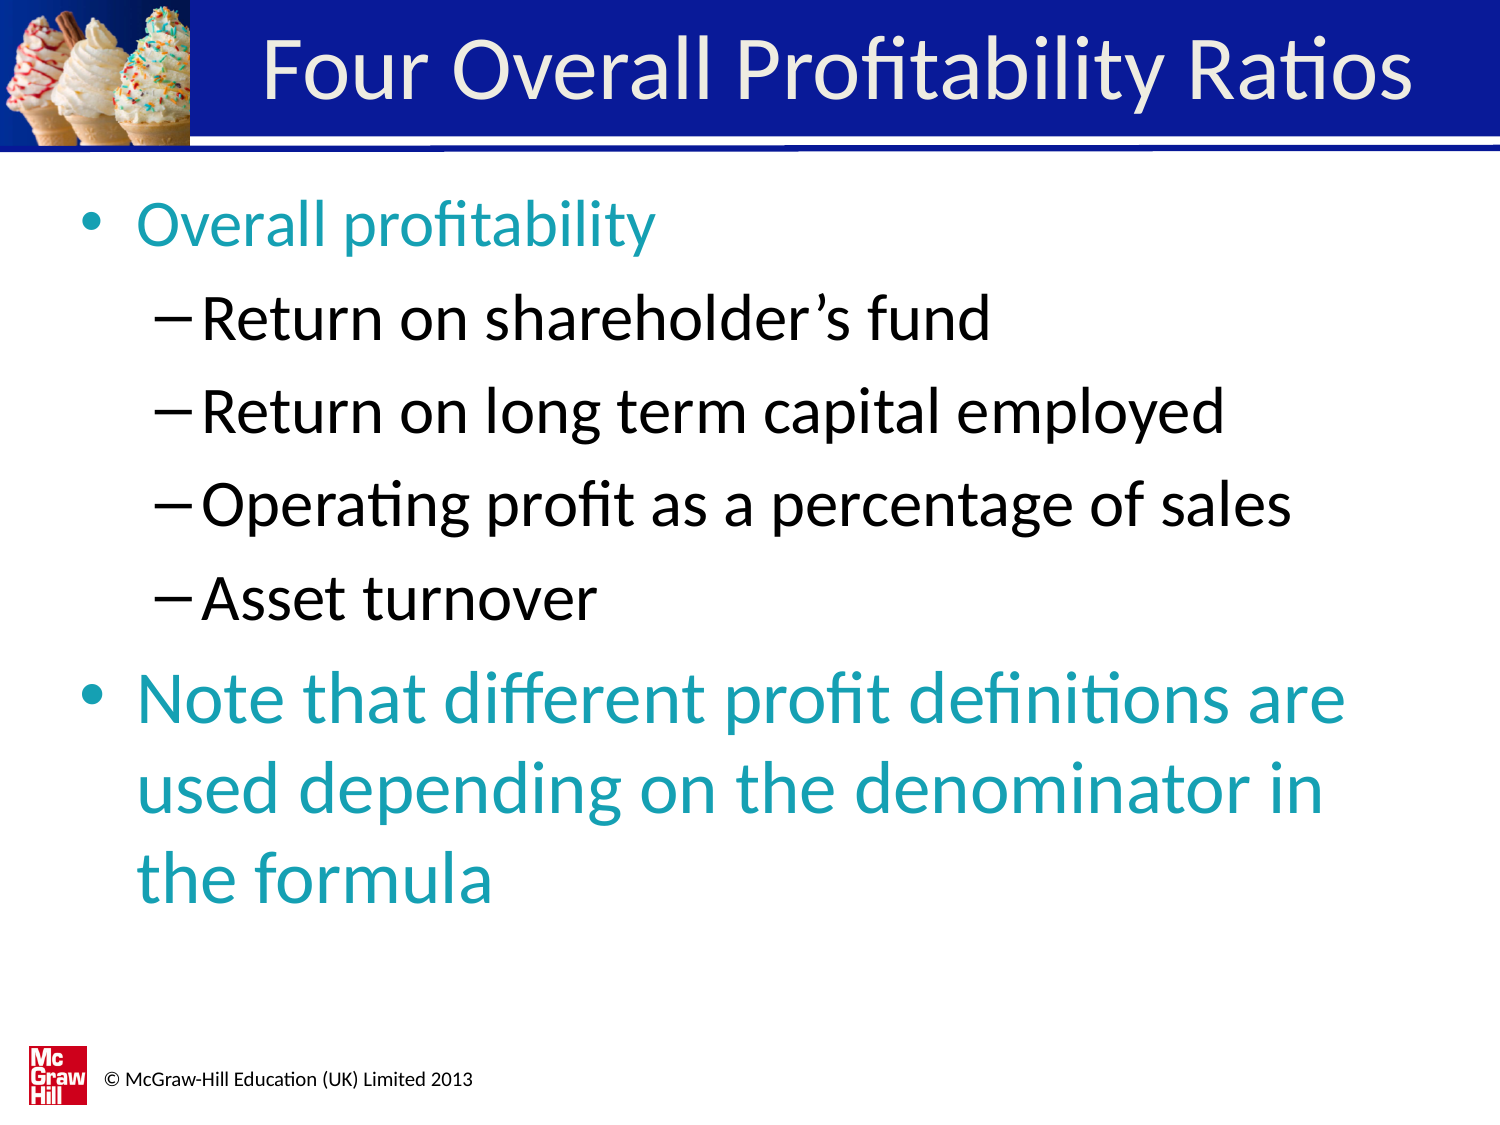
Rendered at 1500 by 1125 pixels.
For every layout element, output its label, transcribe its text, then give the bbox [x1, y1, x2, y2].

picture [0, 0, 190, 145]
picture [29, 1046, 87, 1105]
list Overall profitability Return on shareholder’s fund Return on long term capital employed Operating profit as a percentage of sales Asset turnover Note that different profit definitions are used depending on the denominator in the formula [64, 172, 1415, 1035]
title Four Overall Profitability Ratios [218, 0, 1459, 126]
